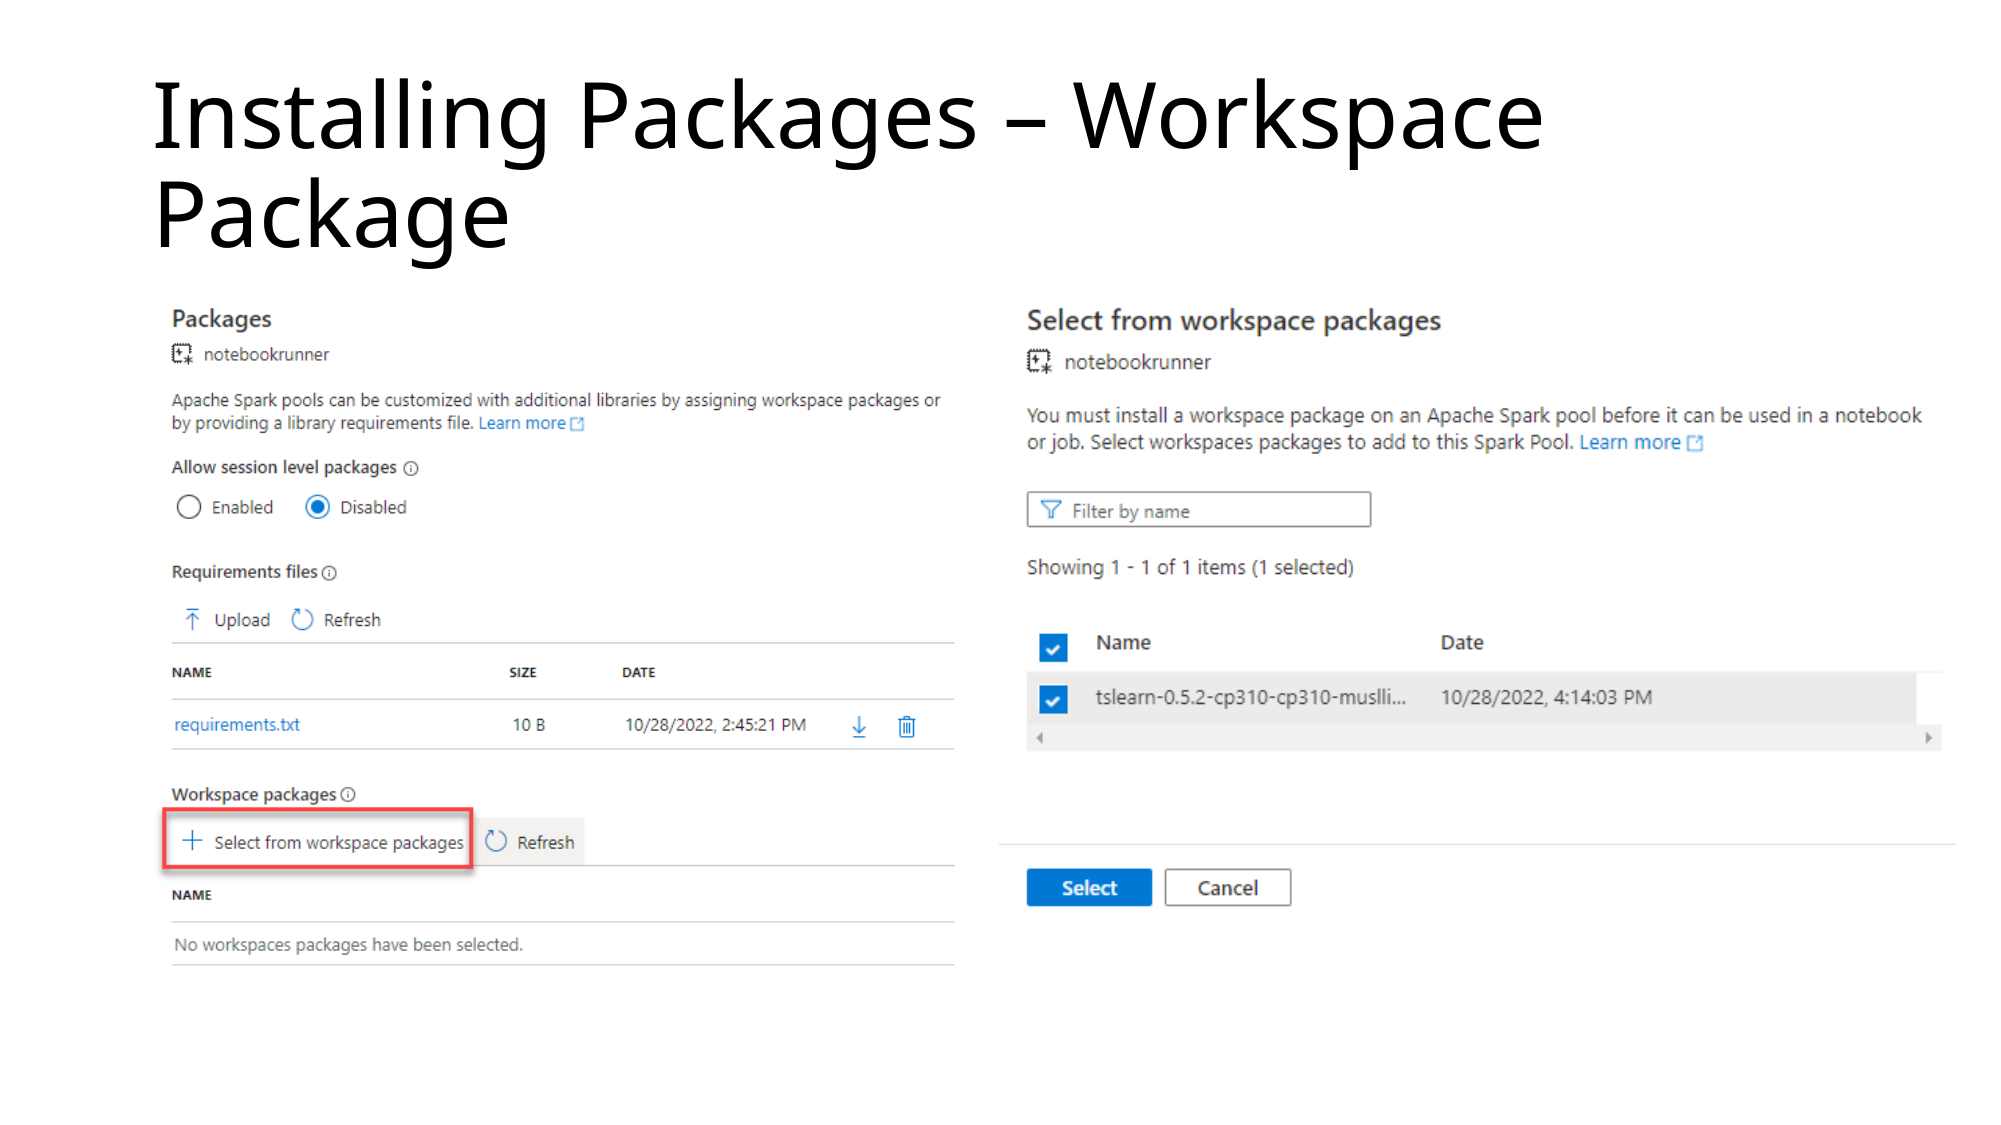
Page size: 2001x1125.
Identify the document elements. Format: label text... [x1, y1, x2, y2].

title Installing Packages – Workspace Package [137, 59, 1863, 278]
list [999, 299, 1956, 909]
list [149, 299, 976, 1014]
